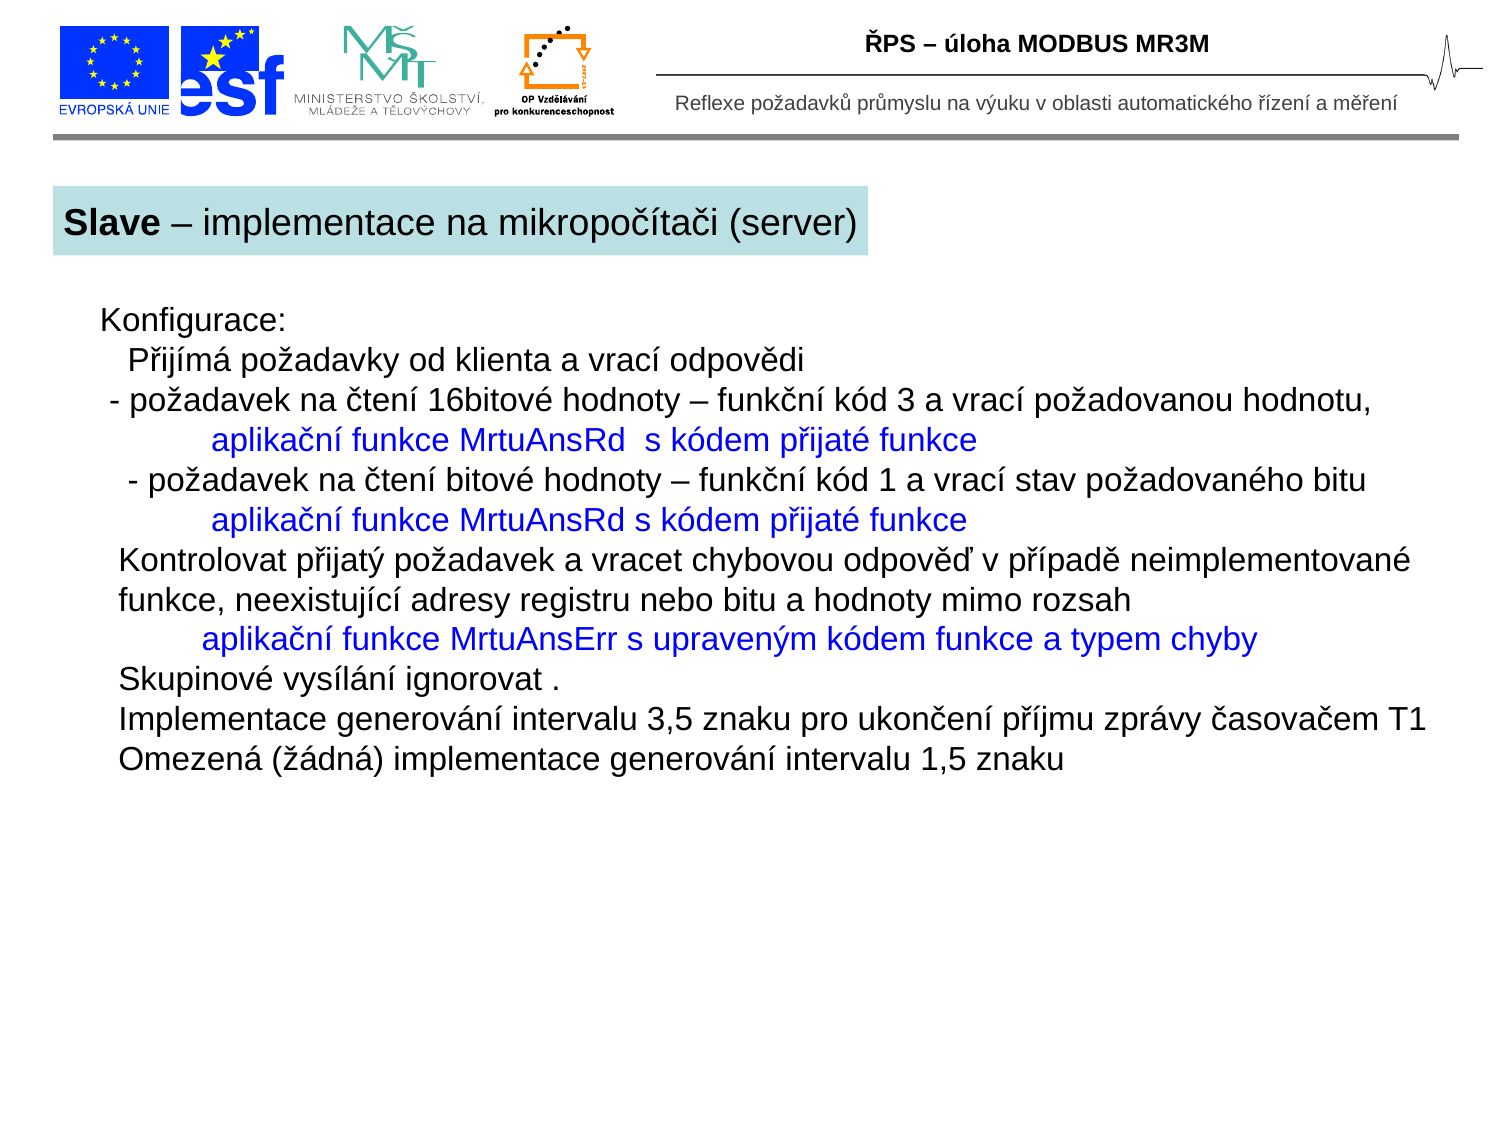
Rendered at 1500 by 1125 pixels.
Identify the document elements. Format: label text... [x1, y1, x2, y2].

picture [656, 34, 1483, 91]
text_box ŘPS – úloha MODBUS MR3M [644, 20, 1430, 68]
text_box Slave – implementace na mikropočítači (server) [53, 185, 869, 256]
text_box Konfigurace: Přijímá požadavky od klienta a vrací odpovědi - požadavek na čtení 16bitové hodnoty – funkční kód 3 a vrací požadovanou hodnotu, aplikační funkce MrtuAnsRd s kódem přijaté funkce - požadavek na čtení bitové hodnoty – funkční kód 1 a vrací stav požadovaného bitu aplikační funkce MrtuAnsRd s kódem přijaté funkce Kontrolovat přijatý požadavek a vracet chybovou odpověď v případě neimplementované funkce, neexistující adresy registru nebo bitu a hodnoty mimo rozsah aplikační funkce MrtuAnsErr s upraveným kódem funkce a typem chyby Skupinové vysílání ignorovat . Implementace generování intervalu 3,5 znaku pro ukončení příjmu zprávy časovačem T1 Omezená (žádná) implementace generování intervalu 1,5 znaku [85, 290, 1459, 785]
